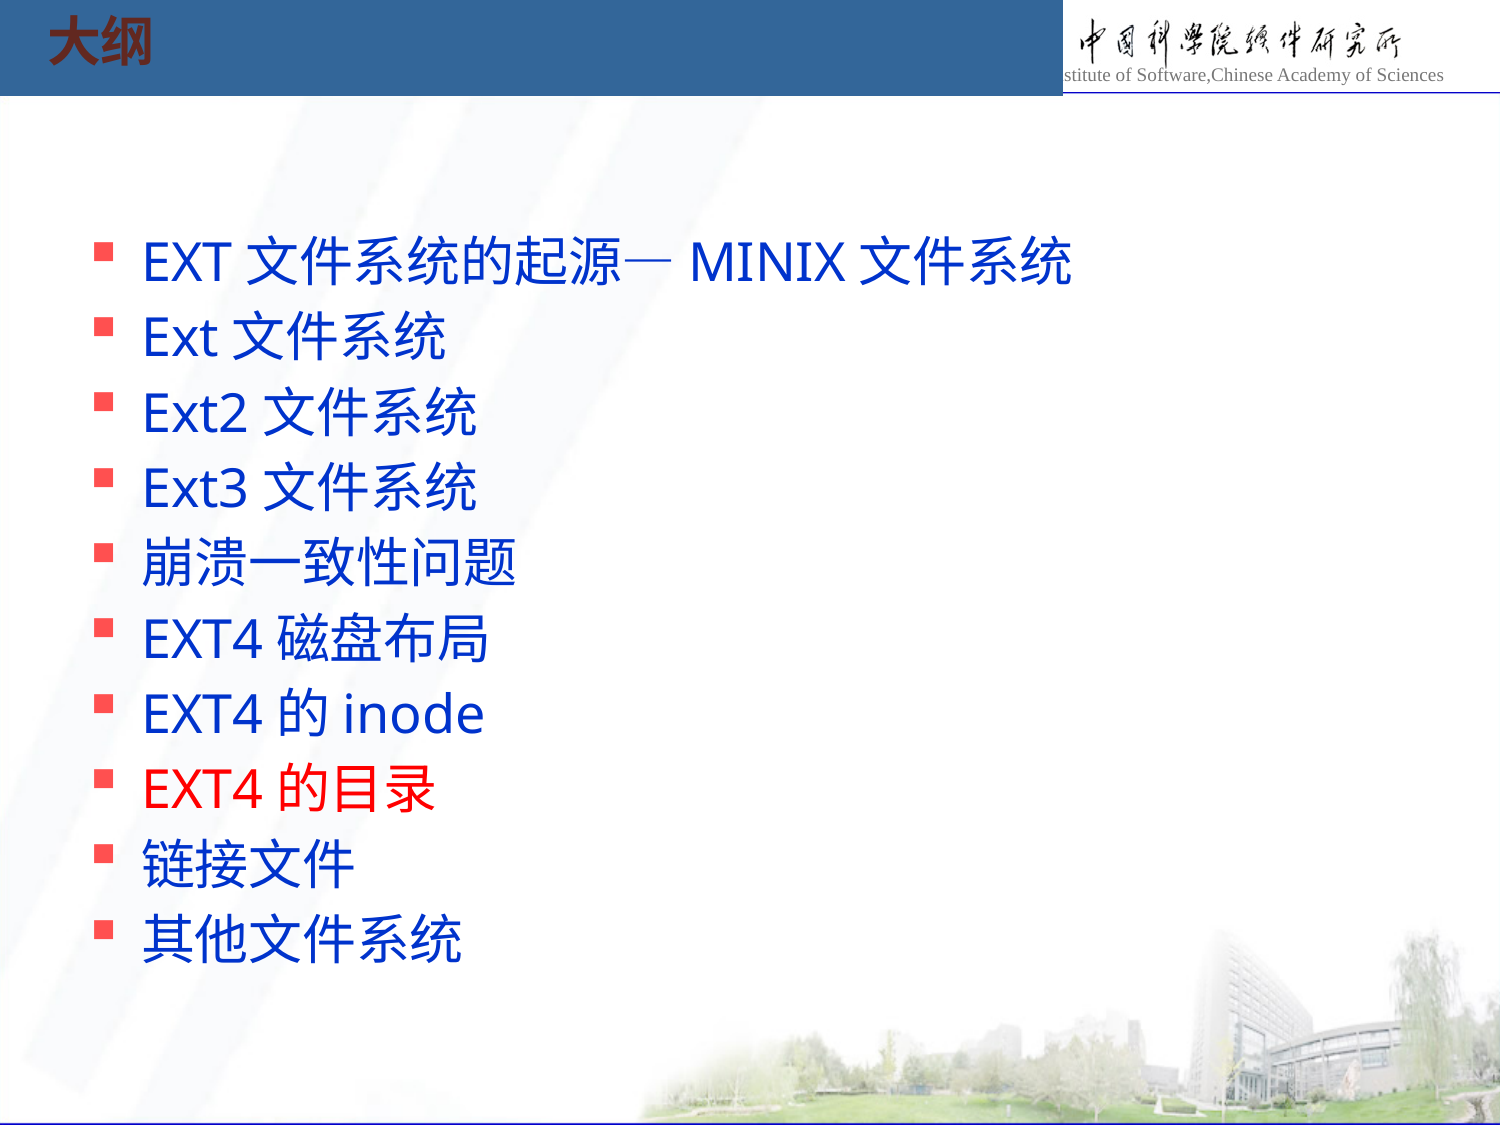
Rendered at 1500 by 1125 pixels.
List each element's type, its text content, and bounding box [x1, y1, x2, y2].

text_box 大纲 [0, 0, 1063, 96]
picture [0, 92, 1500, 1125]
list EXT文件系统的起源—MINIX文件系统 Ext文件系统 Ext2文件系统 Ext3文件系统 崩溃一致性问题 EXT4磁盘布局 EXT4的inode EXT4的目录 链接文件 其他文件系统 [73, 219, 1427, 1024]
picture [1077, 15, 1402, 71]
